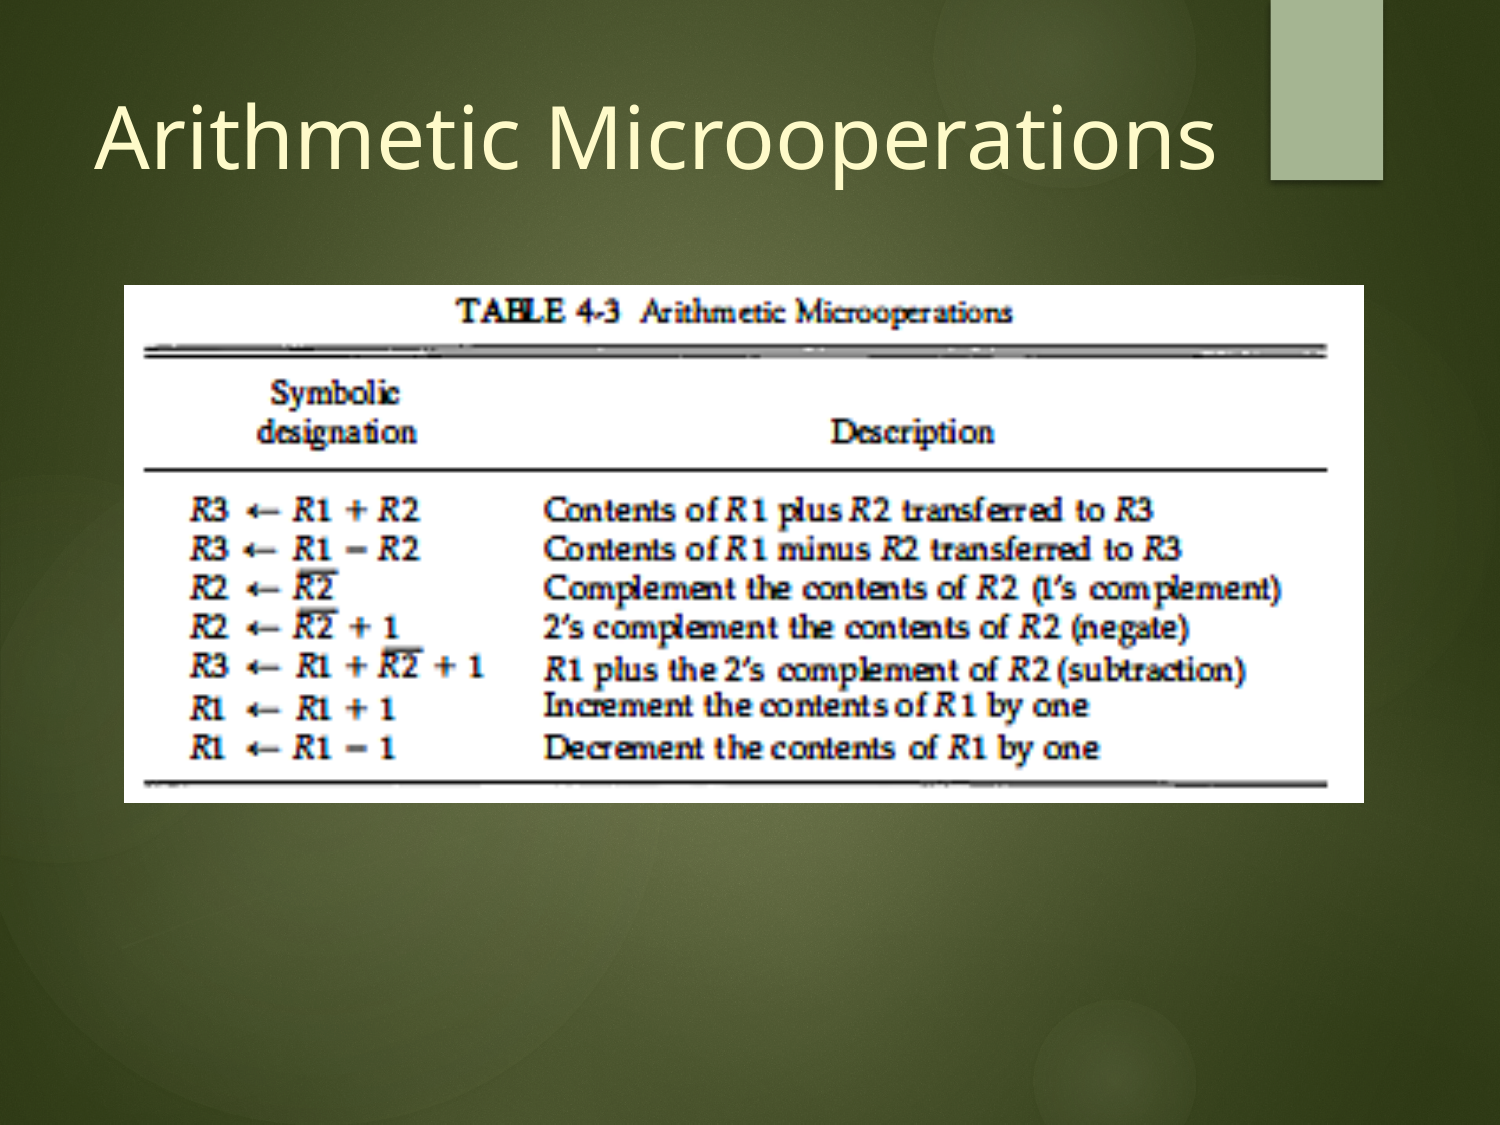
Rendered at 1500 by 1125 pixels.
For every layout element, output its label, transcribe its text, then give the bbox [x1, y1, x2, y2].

title Arithmetic Microoperations [79, 74, 1273, 304]
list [123, 285, 1365, 804]
